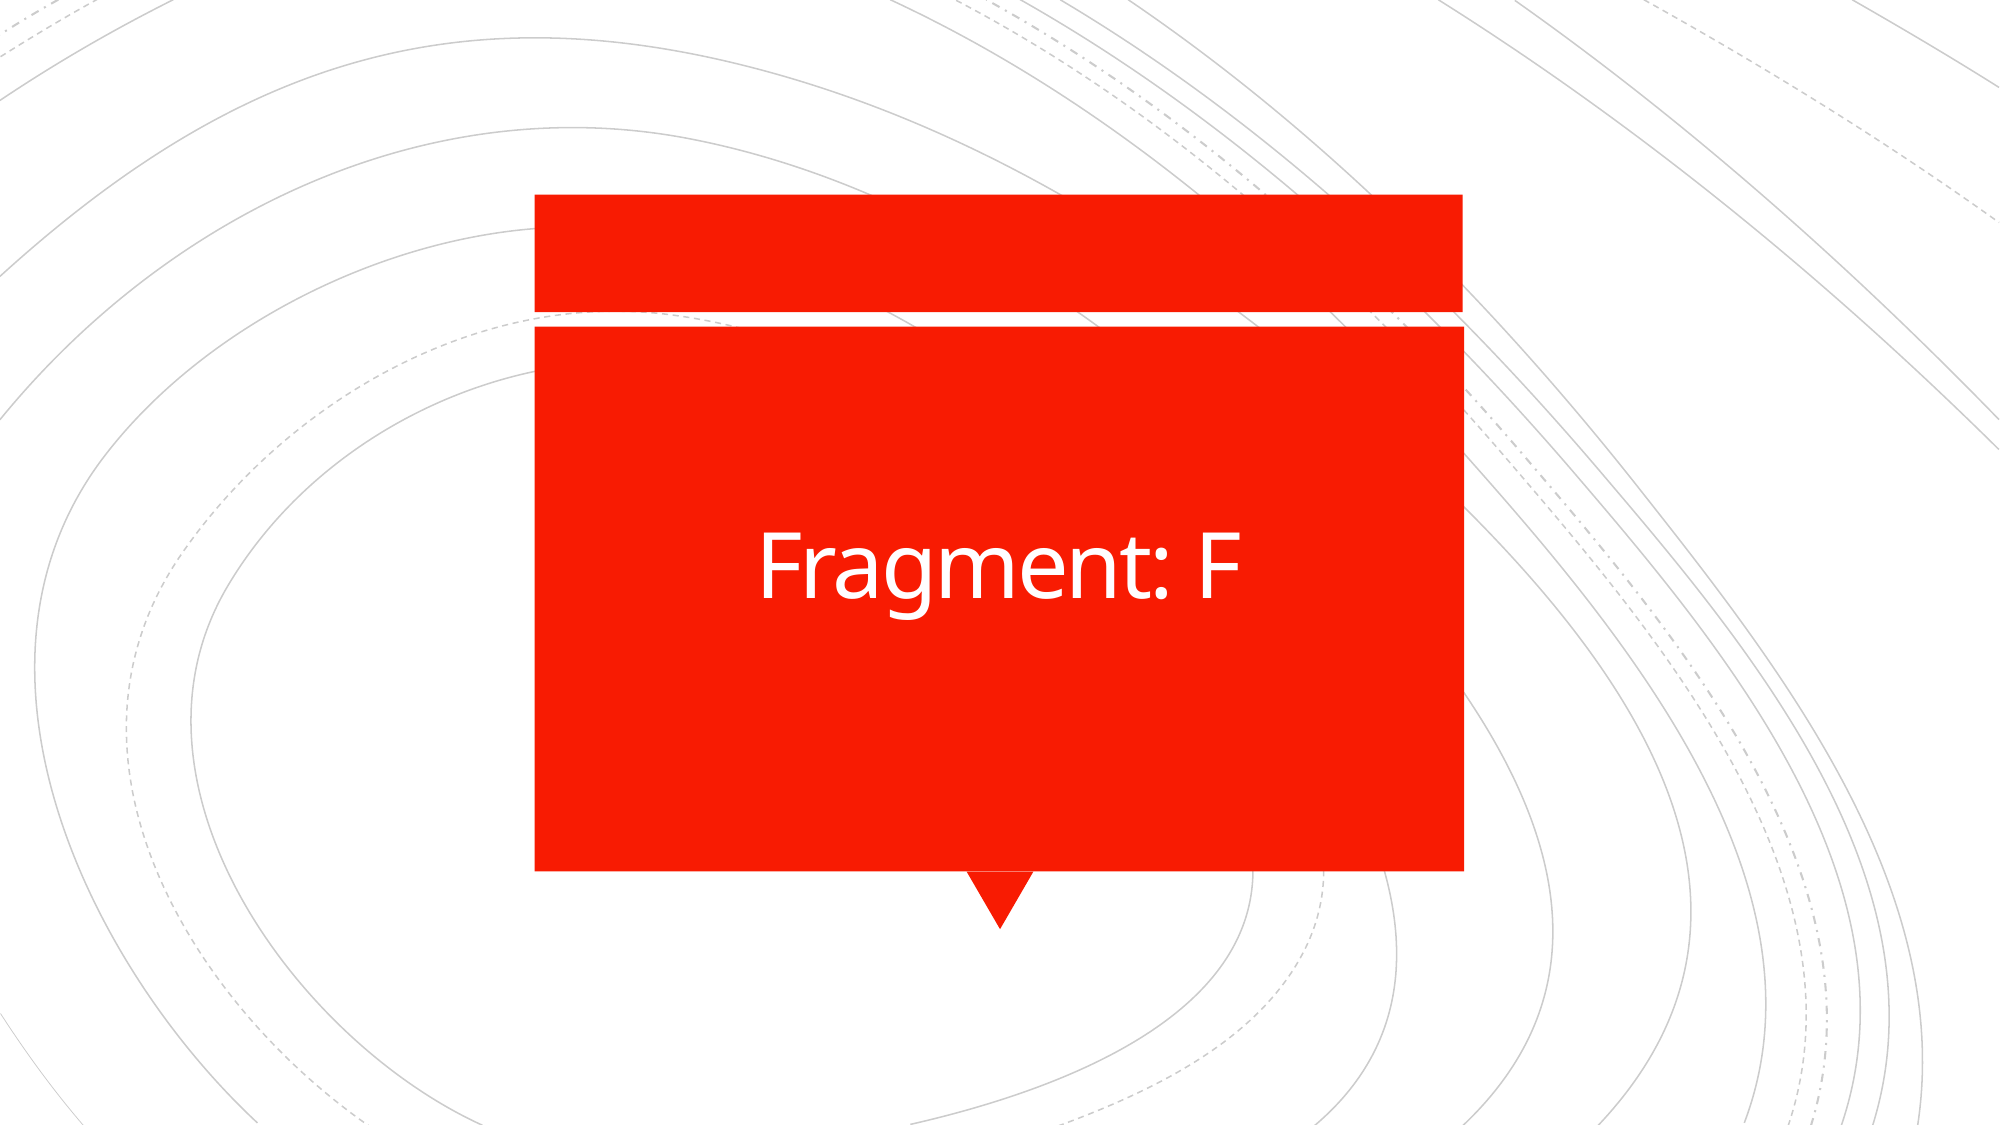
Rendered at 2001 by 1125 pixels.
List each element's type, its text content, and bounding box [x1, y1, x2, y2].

title Fragment: F [548, 340, 1450, 618]
